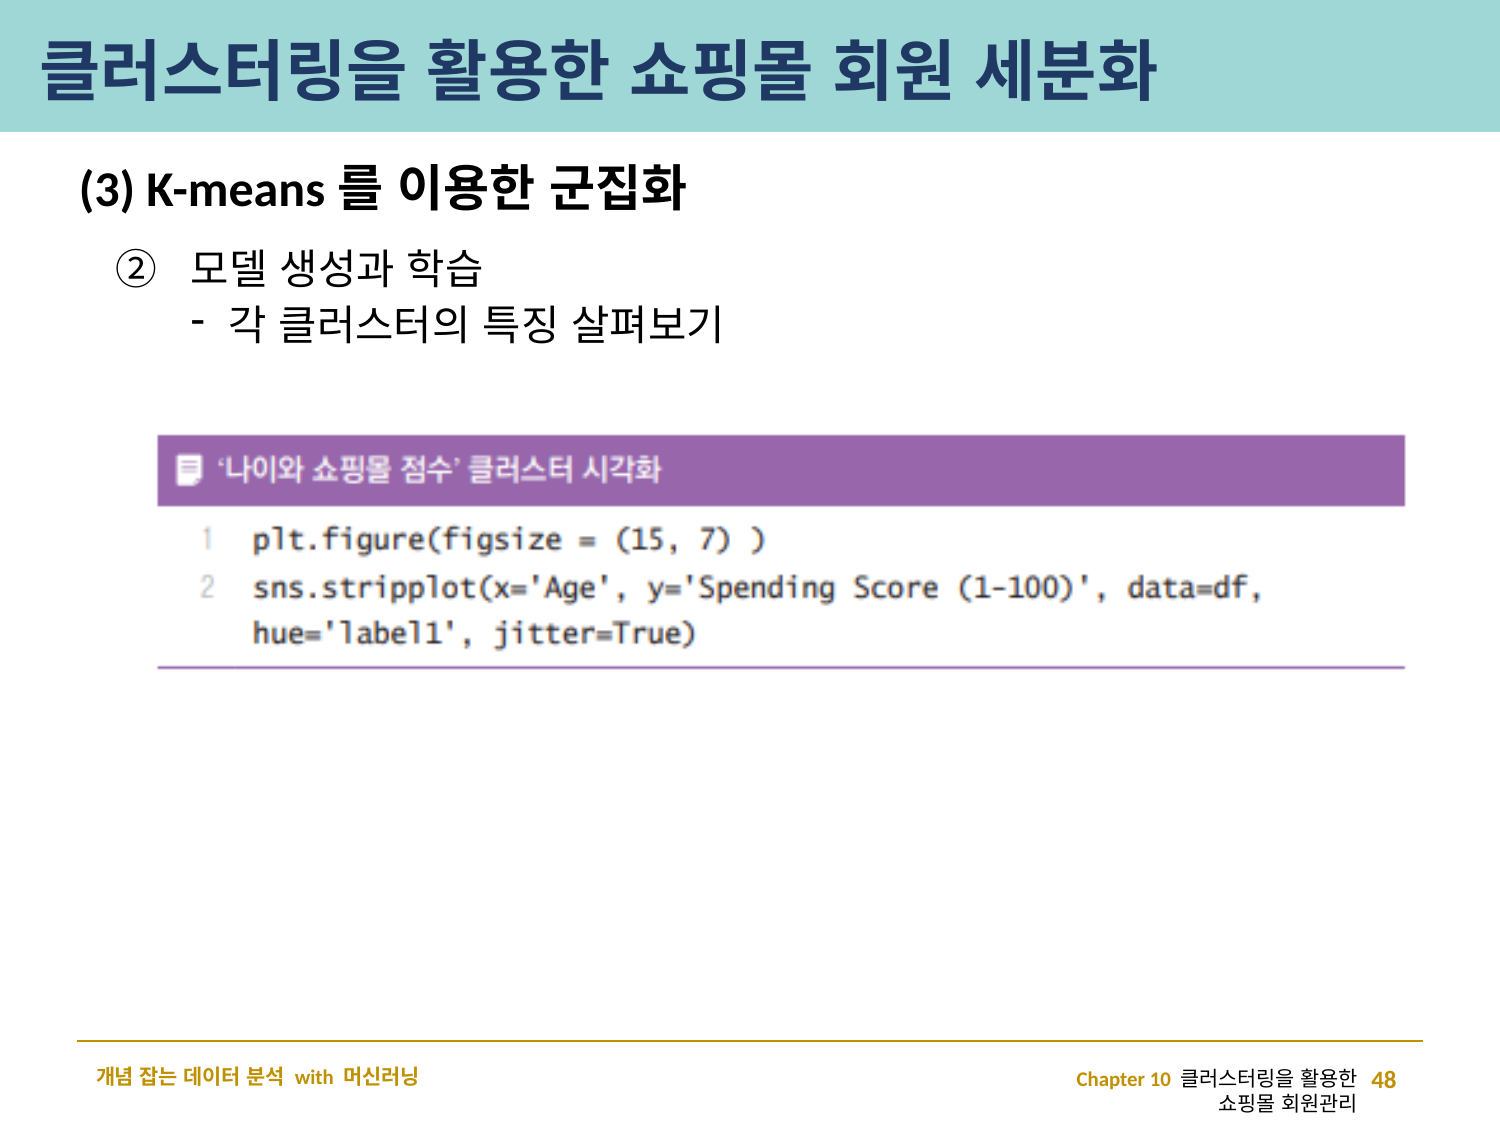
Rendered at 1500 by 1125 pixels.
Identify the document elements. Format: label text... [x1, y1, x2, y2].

list (3) K-means를 이용한 군집화 [64, 155, 1369, 232]
title 클러스터링을 활용한 쇼핑몰 회원 세분화 [24, 30, 1319, 119]
picture [133, 413, 1421, 678]
list 모델 생성과 학습 각 클러스터의 특징 살펴보기 [100, 241, 1390, 937]
